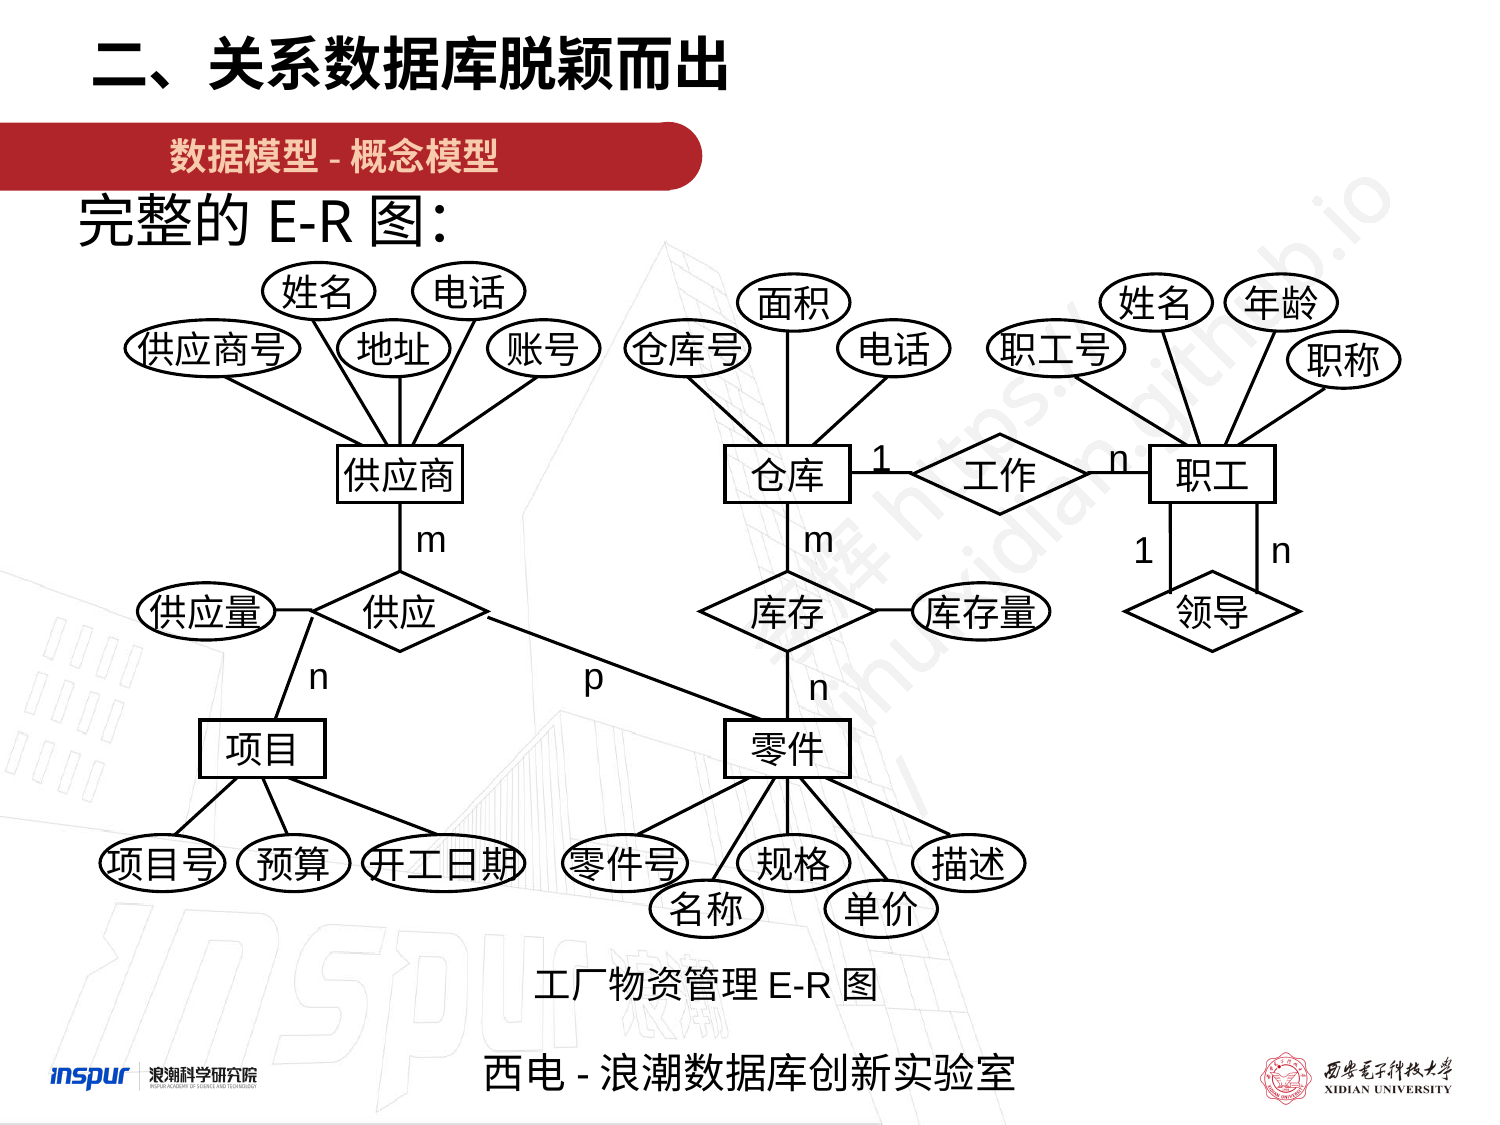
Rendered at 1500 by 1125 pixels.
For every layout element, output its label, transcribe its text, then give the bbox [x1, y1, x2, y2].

picture [0, 0, 1500, 1125]
text_box [0, 186, 62, 191]
text_box [670, 126, 703, 184]
text_box 二、关系数据库脱颖而出 [76, 28, 1171, 126]
text_box 数据模型-概念模型 [0, 125, 670, 186]
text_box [99, 262, 1400, 1013]
text_box 完整的E-R图： [62, 184, 1450, 275]
